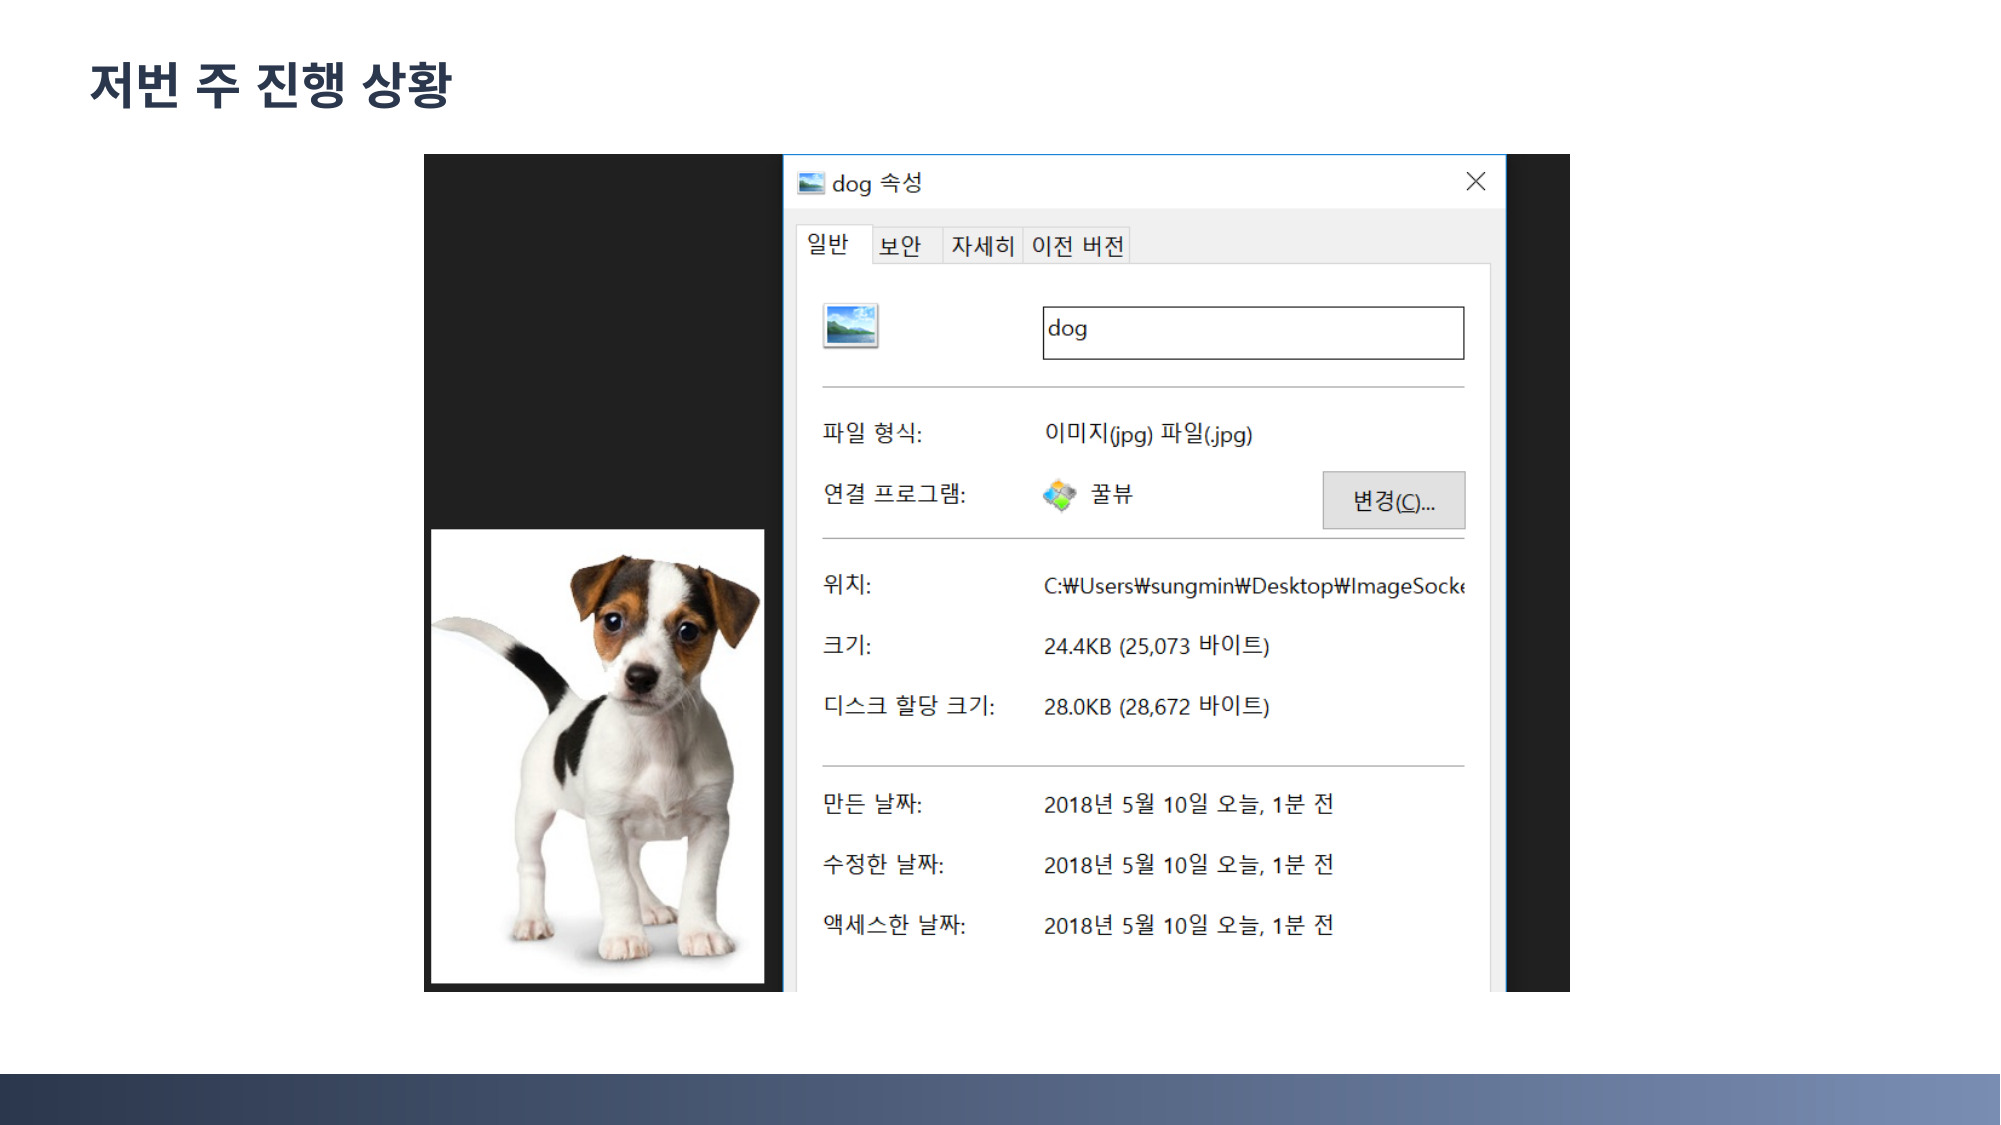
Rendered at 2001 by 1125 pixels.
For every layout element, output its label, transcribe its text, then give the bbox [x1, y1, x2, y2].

text_box 저번 주 진행 상황 [74, 47, 524, 122]
text_box [0, 1074, 2000, 1125]
picture [424, 154, 1570, 992]
